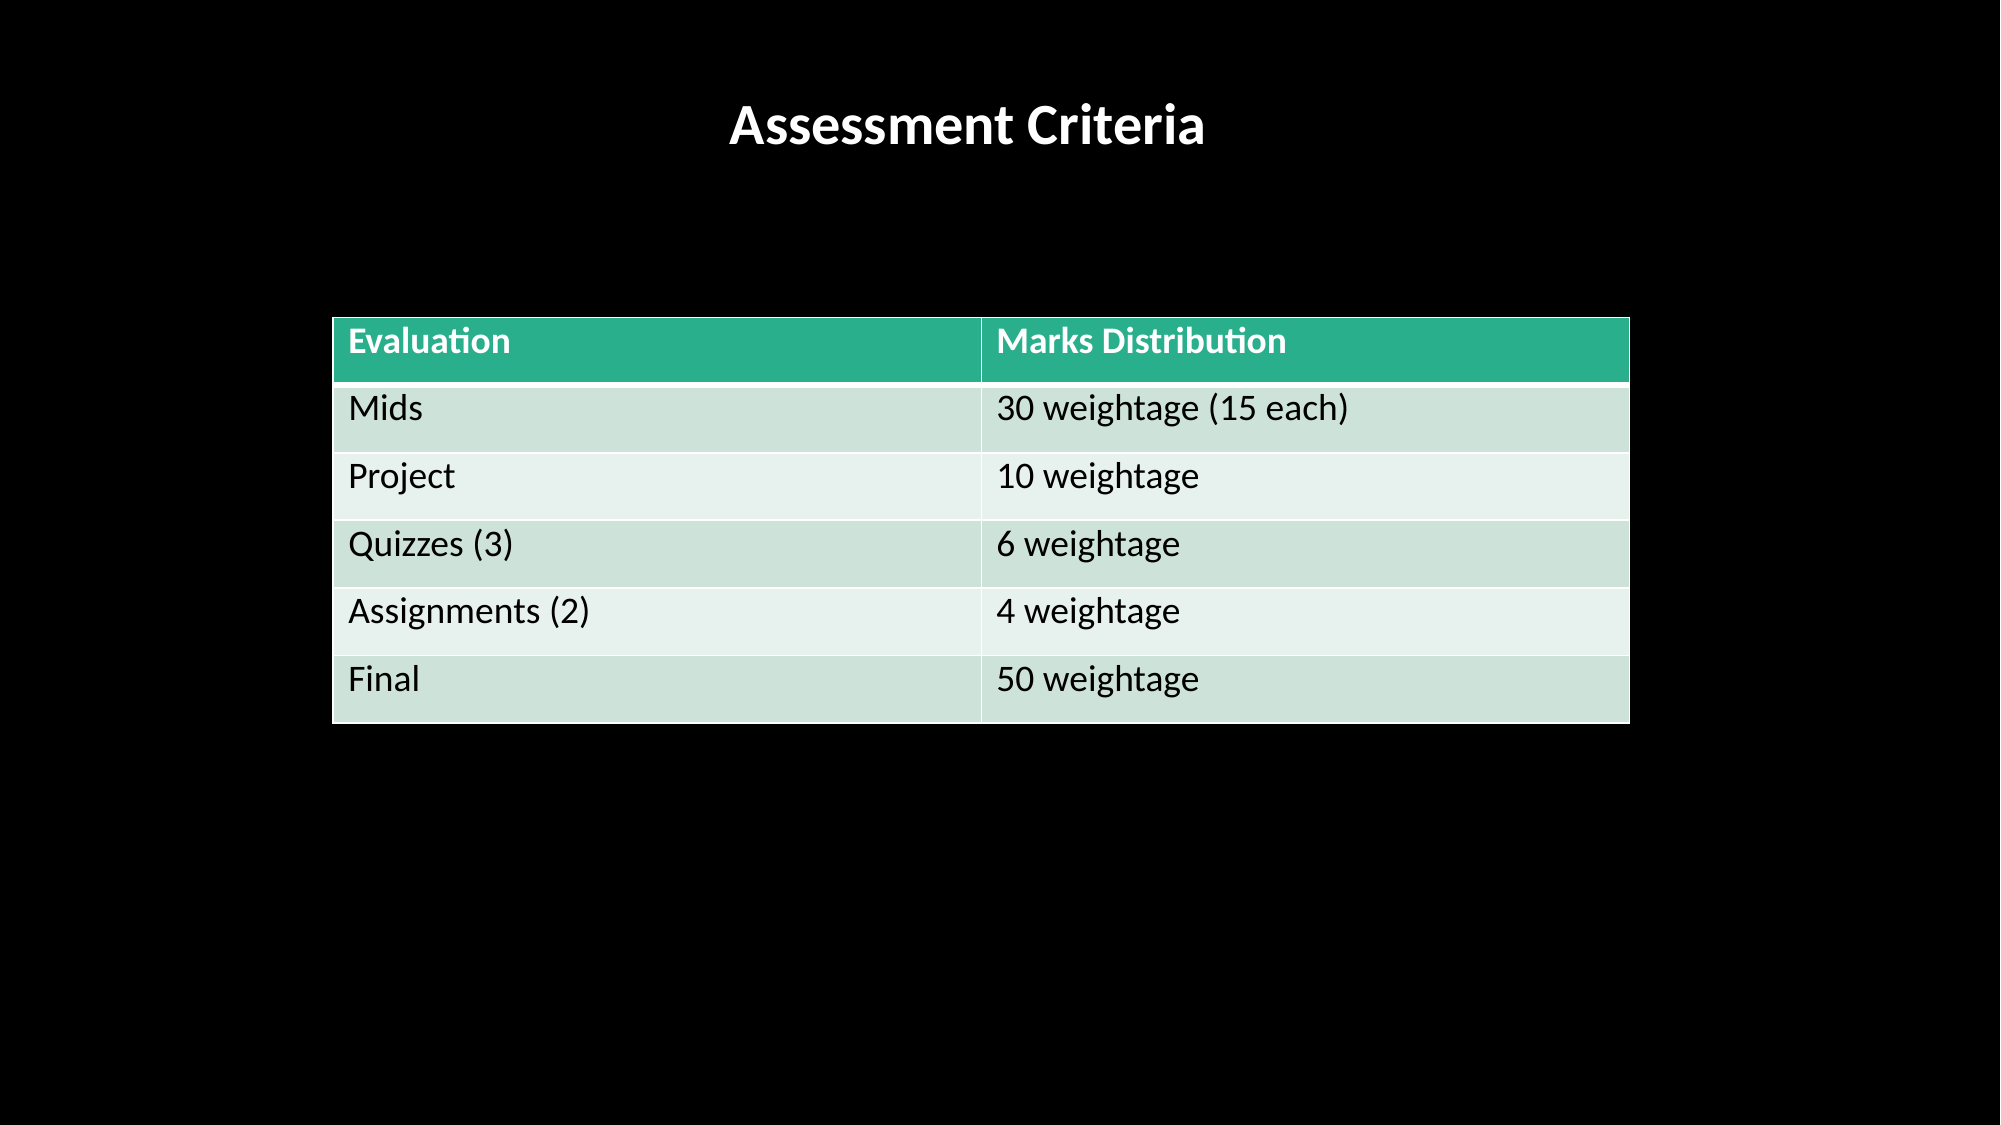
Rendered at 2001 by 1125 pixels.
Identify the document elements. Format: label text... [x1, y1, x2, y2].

table_cell Project [334, 454, 981, 519]
table_cell Final [334, 656, 981, 722]
table_cell Assignments (2) [334, 589, 981, 655]
table_cell 4 weightage [982, 589, 1629, 655]
table_header Evaluation [334, 318, 981, 382]
table_cell 10 weightage [982, 454, 1629, 519]
text_box Assessment Criteria [714, 78, 1501, 164]
table_cell Mids [334, 388, 981, 452]
table_header Marks Distribution [982, 318, 1629, 382]
table_cell Quizzes (3) [334, 521, 981, 587]
table_cell 6 weightage [982, 521, 1629, 587]
table_cell 30 weightage (15 each) [982, 388, 1629, 452]
table_cell 50 weightage [982, 656, 1629, 722]
